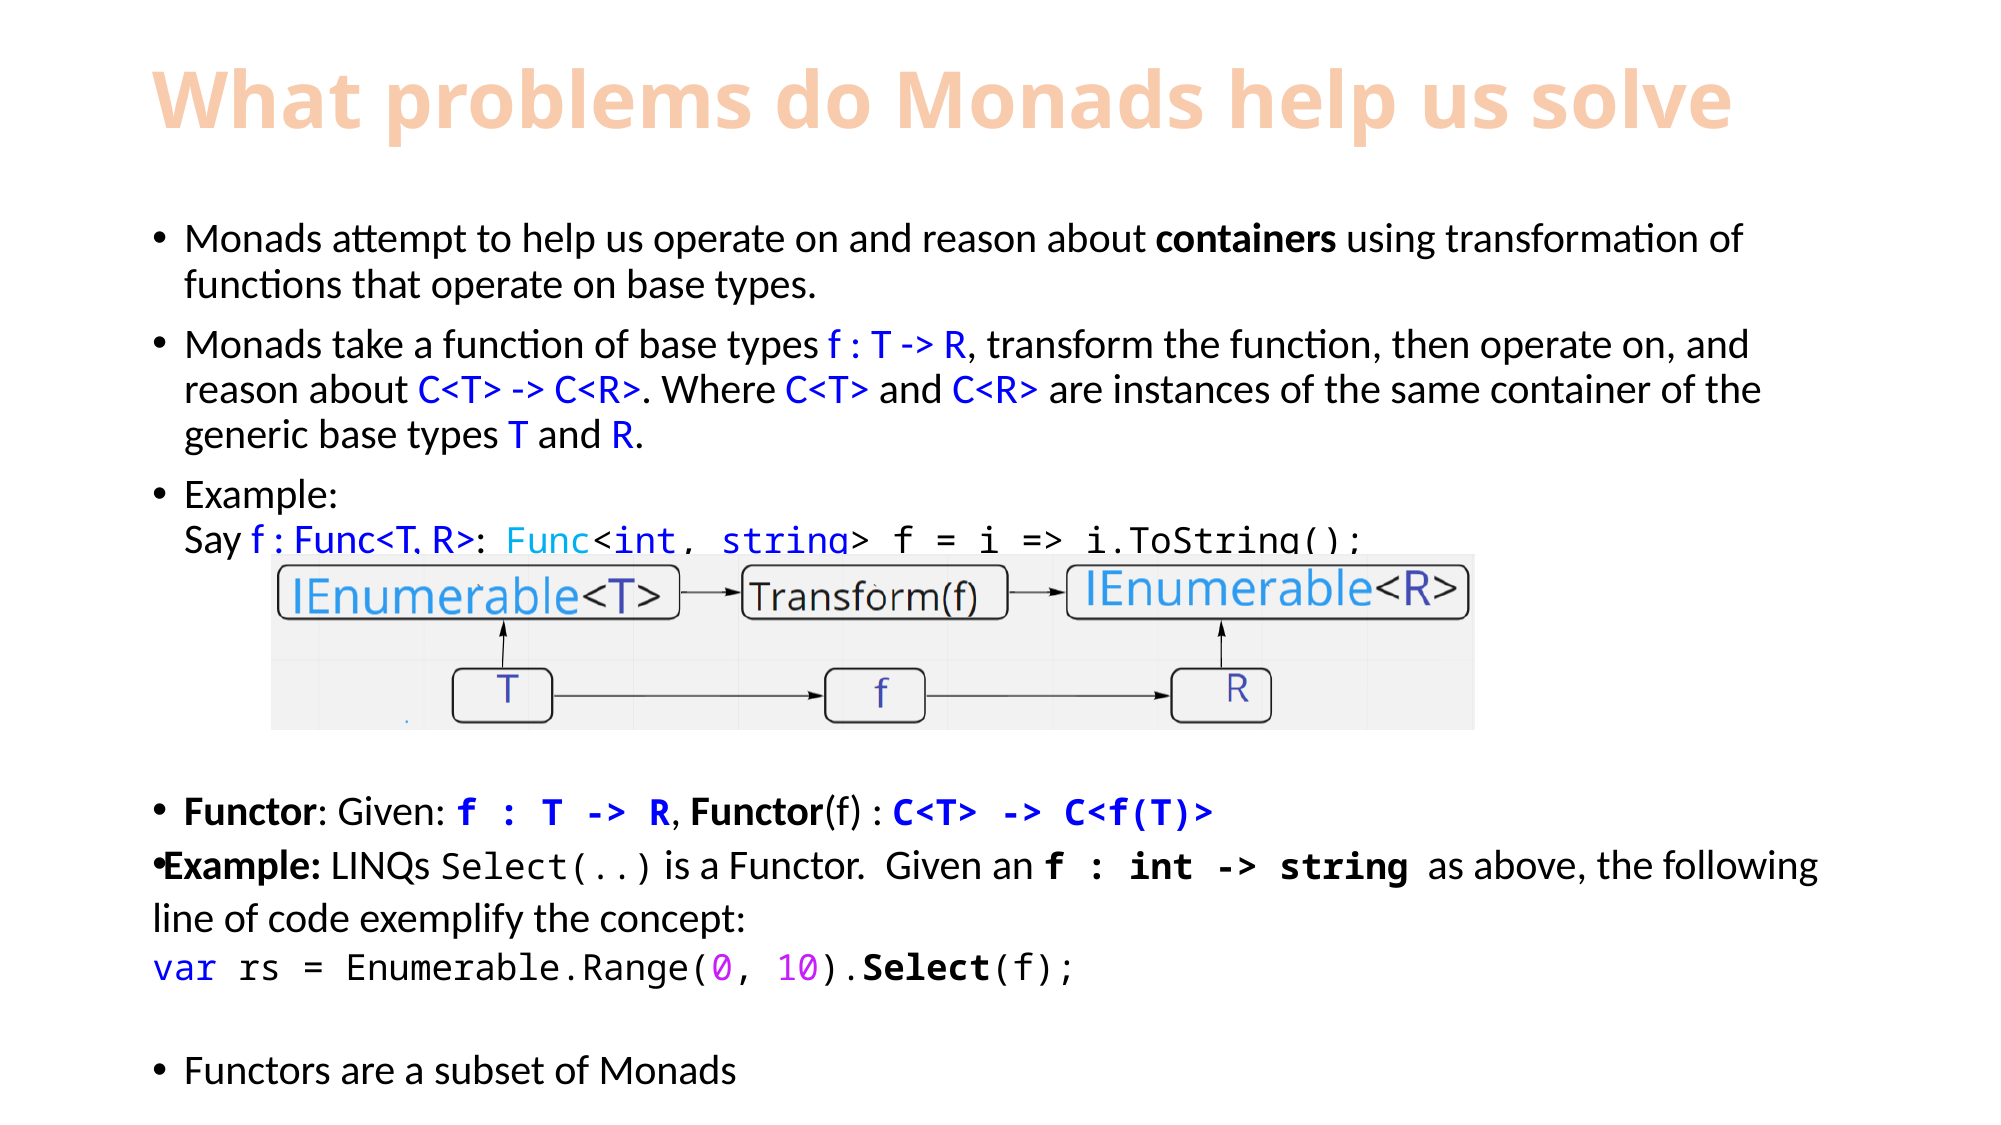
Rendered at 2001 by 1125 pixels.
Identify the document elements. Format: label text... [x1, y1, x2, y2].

picture [271, 554, 1475, 730]
list Monads attempt to help us operate on and reason about containers using transformation of functions that operate on base types. Monads take a function of base types f : T -> R, transform the function, then operate on, and reason about C<T> -> C<R>. Where C<T> and C<R> are instances of the same container of the generic base types T and R. Example: Say f : Func<T, R>: Func<int, string> f = i => i.ToString(); Functor: Given: f : T -> R, Functor(f) : C<T> -> C<f(T)> Example: LINQs Select(..) is a Functor. Given an f : int -> string as above, the following line of code exemplify the concept: var rs = Enumerable.Range(0, 10).Select(f); Functors are a subset of Monads [137, 209, 1863, 1104]
title What problems do Monads help us solve [137, 21, 1863, 185]
